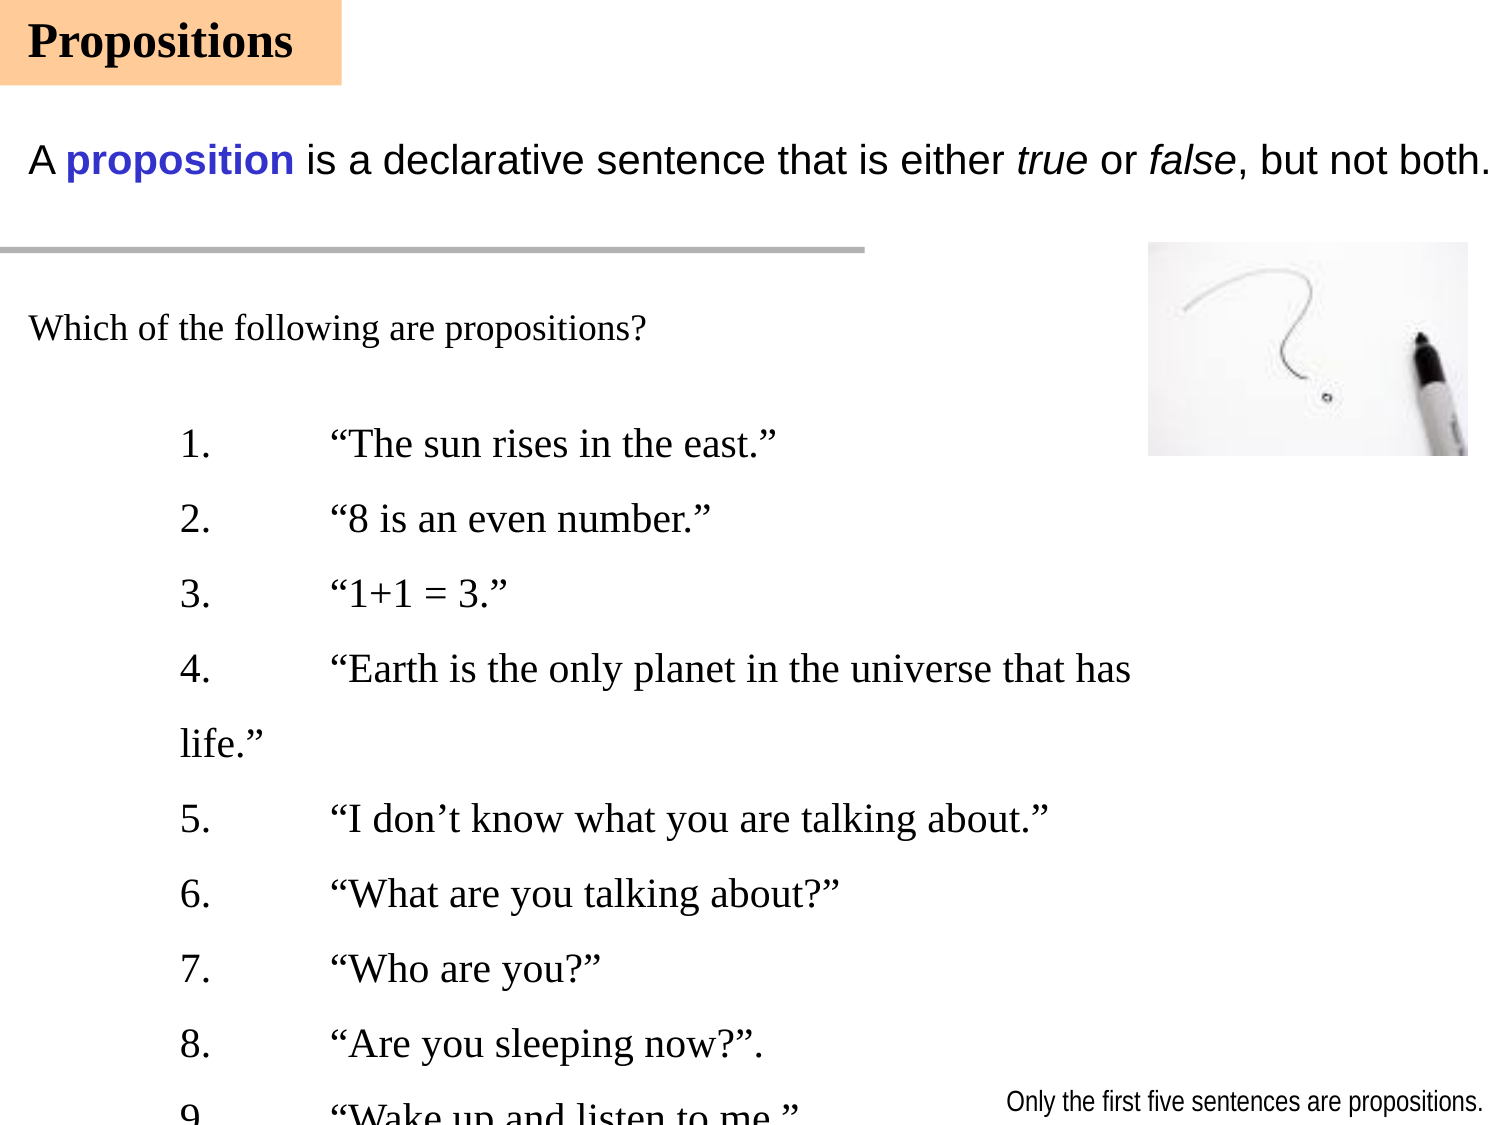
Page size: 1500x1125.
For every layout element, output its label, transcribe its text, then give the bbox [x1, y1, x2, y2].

text_box A proposition is a declarative sentence that is either true or false, but not both. Which of the following are propositions? [13, 125, 1500, 406]
picture [1148, 242, 1468, 456]
text_box [0, 0, 342, 86]
text_box Propositions [0, 0, 309, 75]
text_box 1. “The sun rises in the east.” 2. “8 is an even number.” 3. “1+1 = 3.” 4. “Earth is the only planet in the universe that has life.” 5. “I don’t know what you are talking about.” 6. “What are you talking about?” 7. “Who are you?” 8. “Are you sleeping now?”. 9. “Wake up and listen to me.” [90, 383, 1173, 1125]
text_box Only the first five sentences are propositions. [1173, 1074, 1500, 1125]
